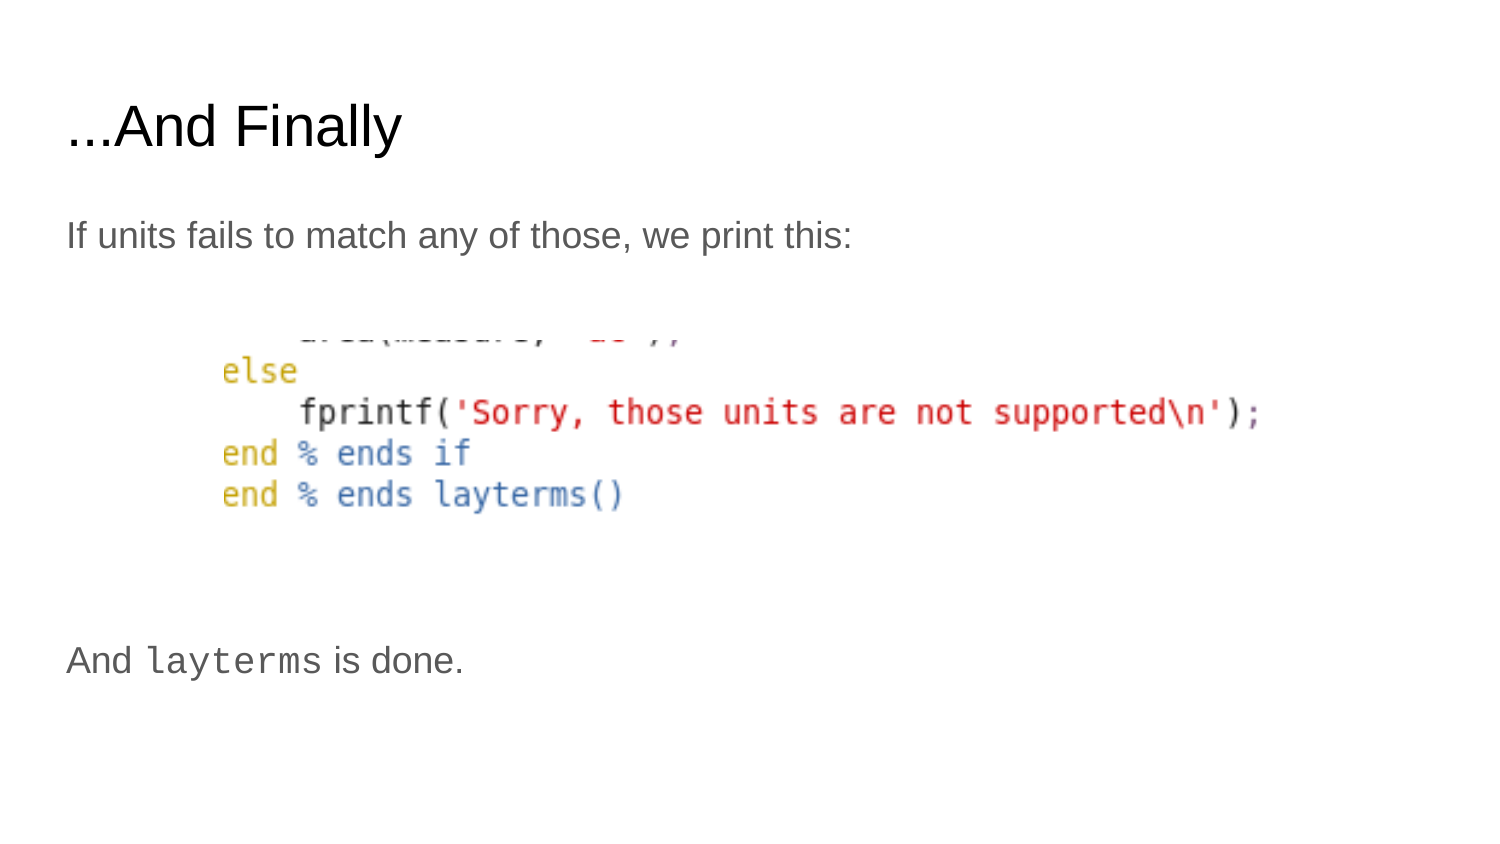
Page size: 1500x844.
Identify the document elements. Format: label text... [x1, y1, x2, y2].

picture [224, 340, 1276, 525]
list If units fails to match any of those, we print this: And layterms is done. [51, 189, 1449, 750]
title ...And Finally [51, 72, 1449, 167]
